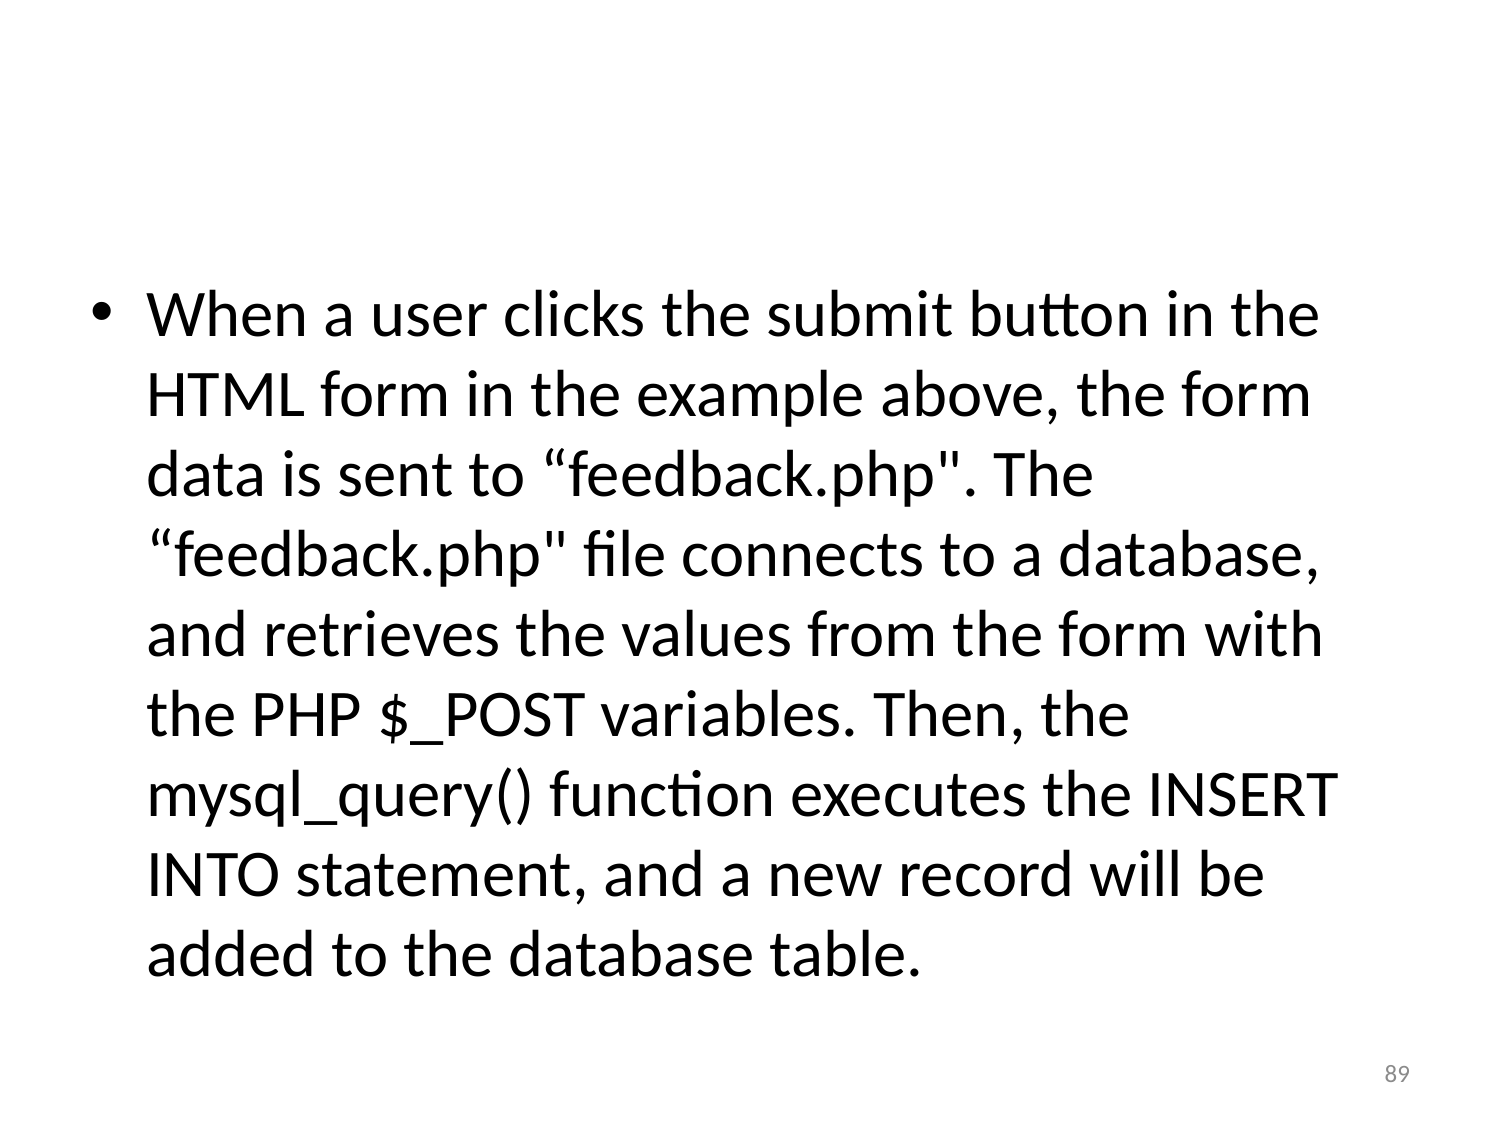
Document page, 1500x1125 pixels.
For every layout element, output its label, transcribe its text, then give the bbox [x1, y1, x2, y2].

list When a user clicks the submit button in the HTML form in the example above, the form data is sent to “feedback.php". The “feedback.php" file connects to a database, and retrieves the values from the form with the PHP $_POST variables. Then, the mysql_query() function executes the INSERT INTO statement, and a new record will be added to the database table. [75, 262, 1425, 1005]
slide_number 89 [1074, 1042, 1425, 1103]
